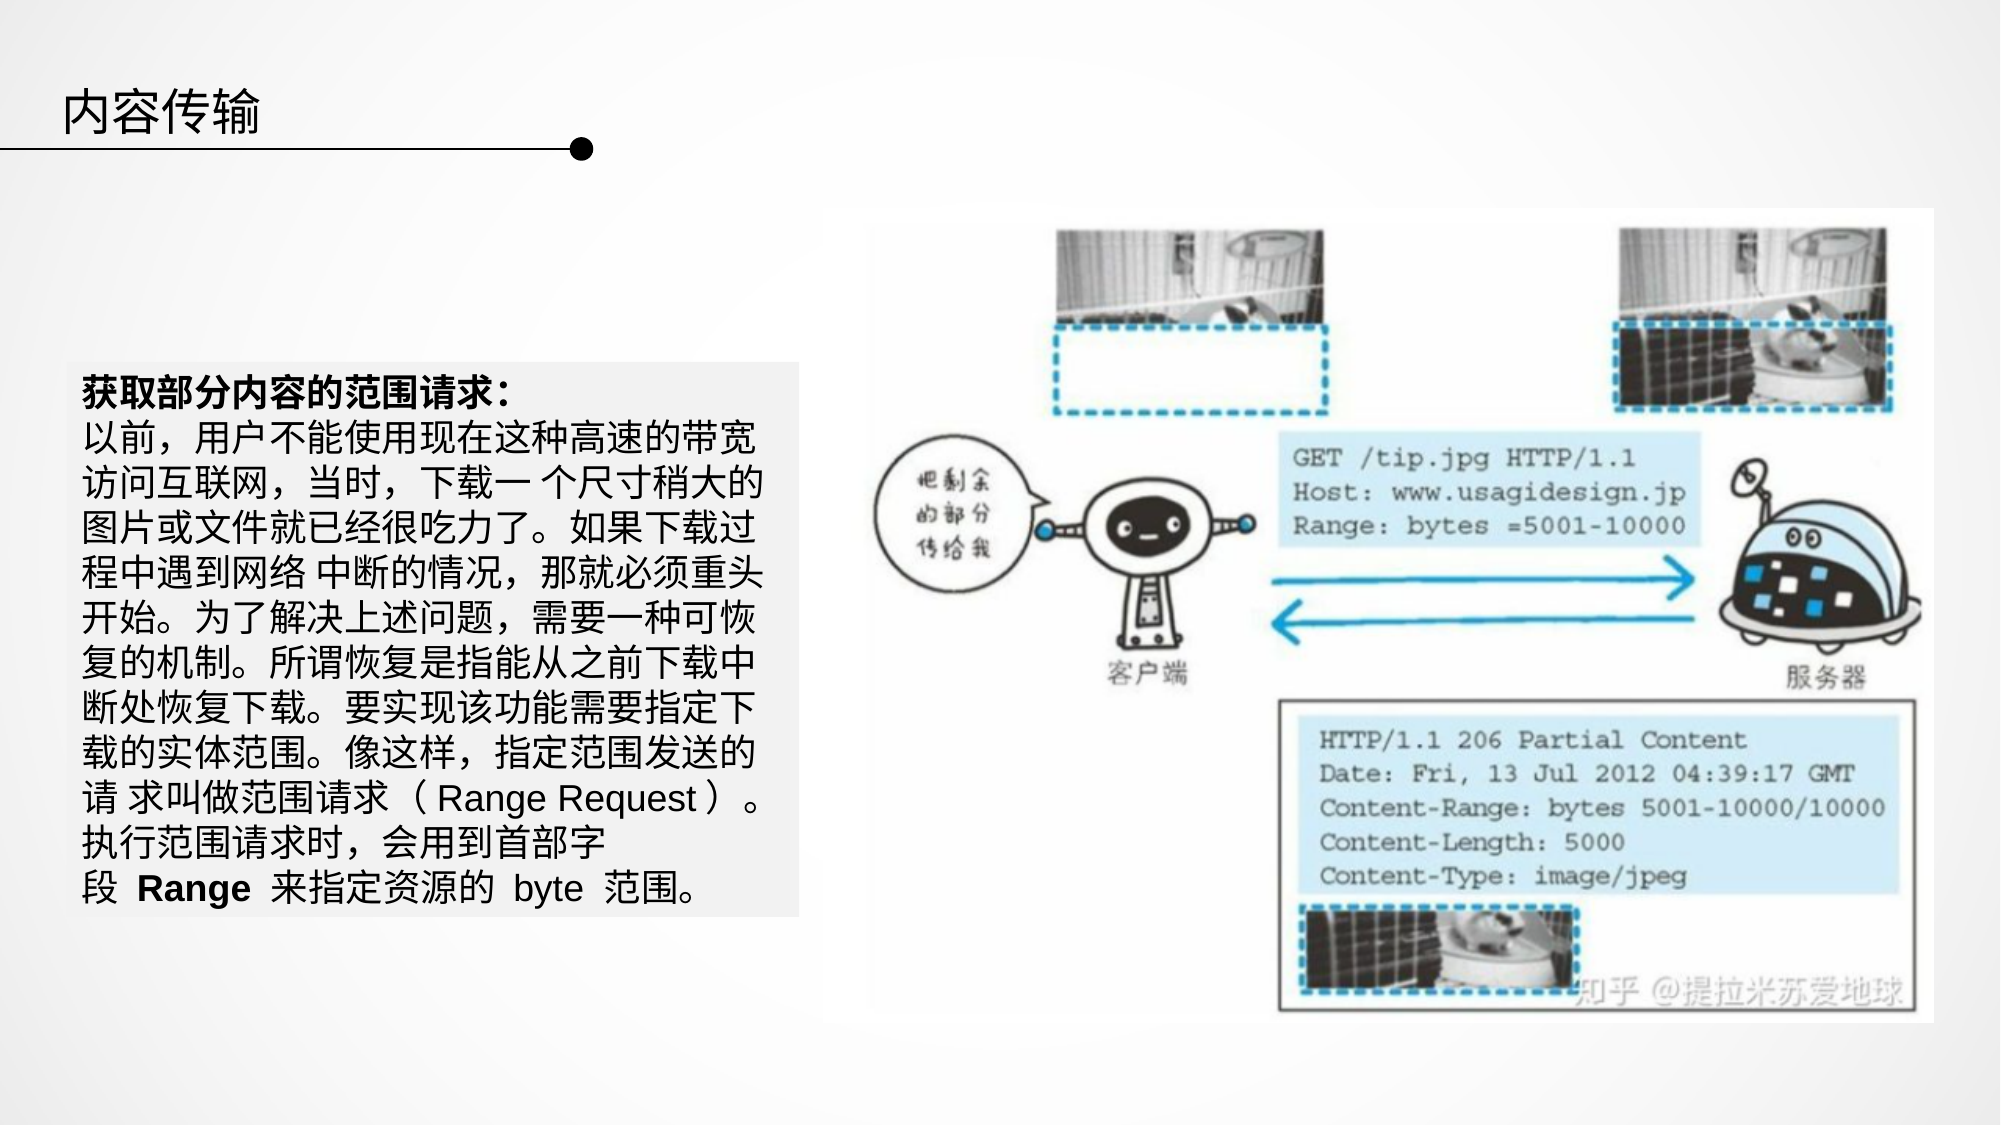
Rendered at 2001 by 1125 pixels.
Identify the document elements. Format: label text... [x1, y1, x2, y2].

picture [823, 207, 1934, 1023]
text_box 获取部分内容的范围请求： 以前，用户不能使用现在这种高速的带宽访问互联网，当时，下载一 个尺寸稍大的图片或文件就已经很吃力了。如果下载过程中遇到网络 中断的情况，那就必须重头开始。为了解决上述问题，需要一种可恢 复的机制。所谓恢复是指能从之前下载中断处恢复下载。要实现该功能需要指定下载的实体范围。像这样，指定范围发送的请 求叫做范围请求（Range Request）。 执行范围请求时，会用到首部字段 Range 来指定资源的 byte 范围。 [66, 361, 800, 917]
text_box 内容传输 [46, 73, 566, 148]
text_box [567, 135, 596, 163]
